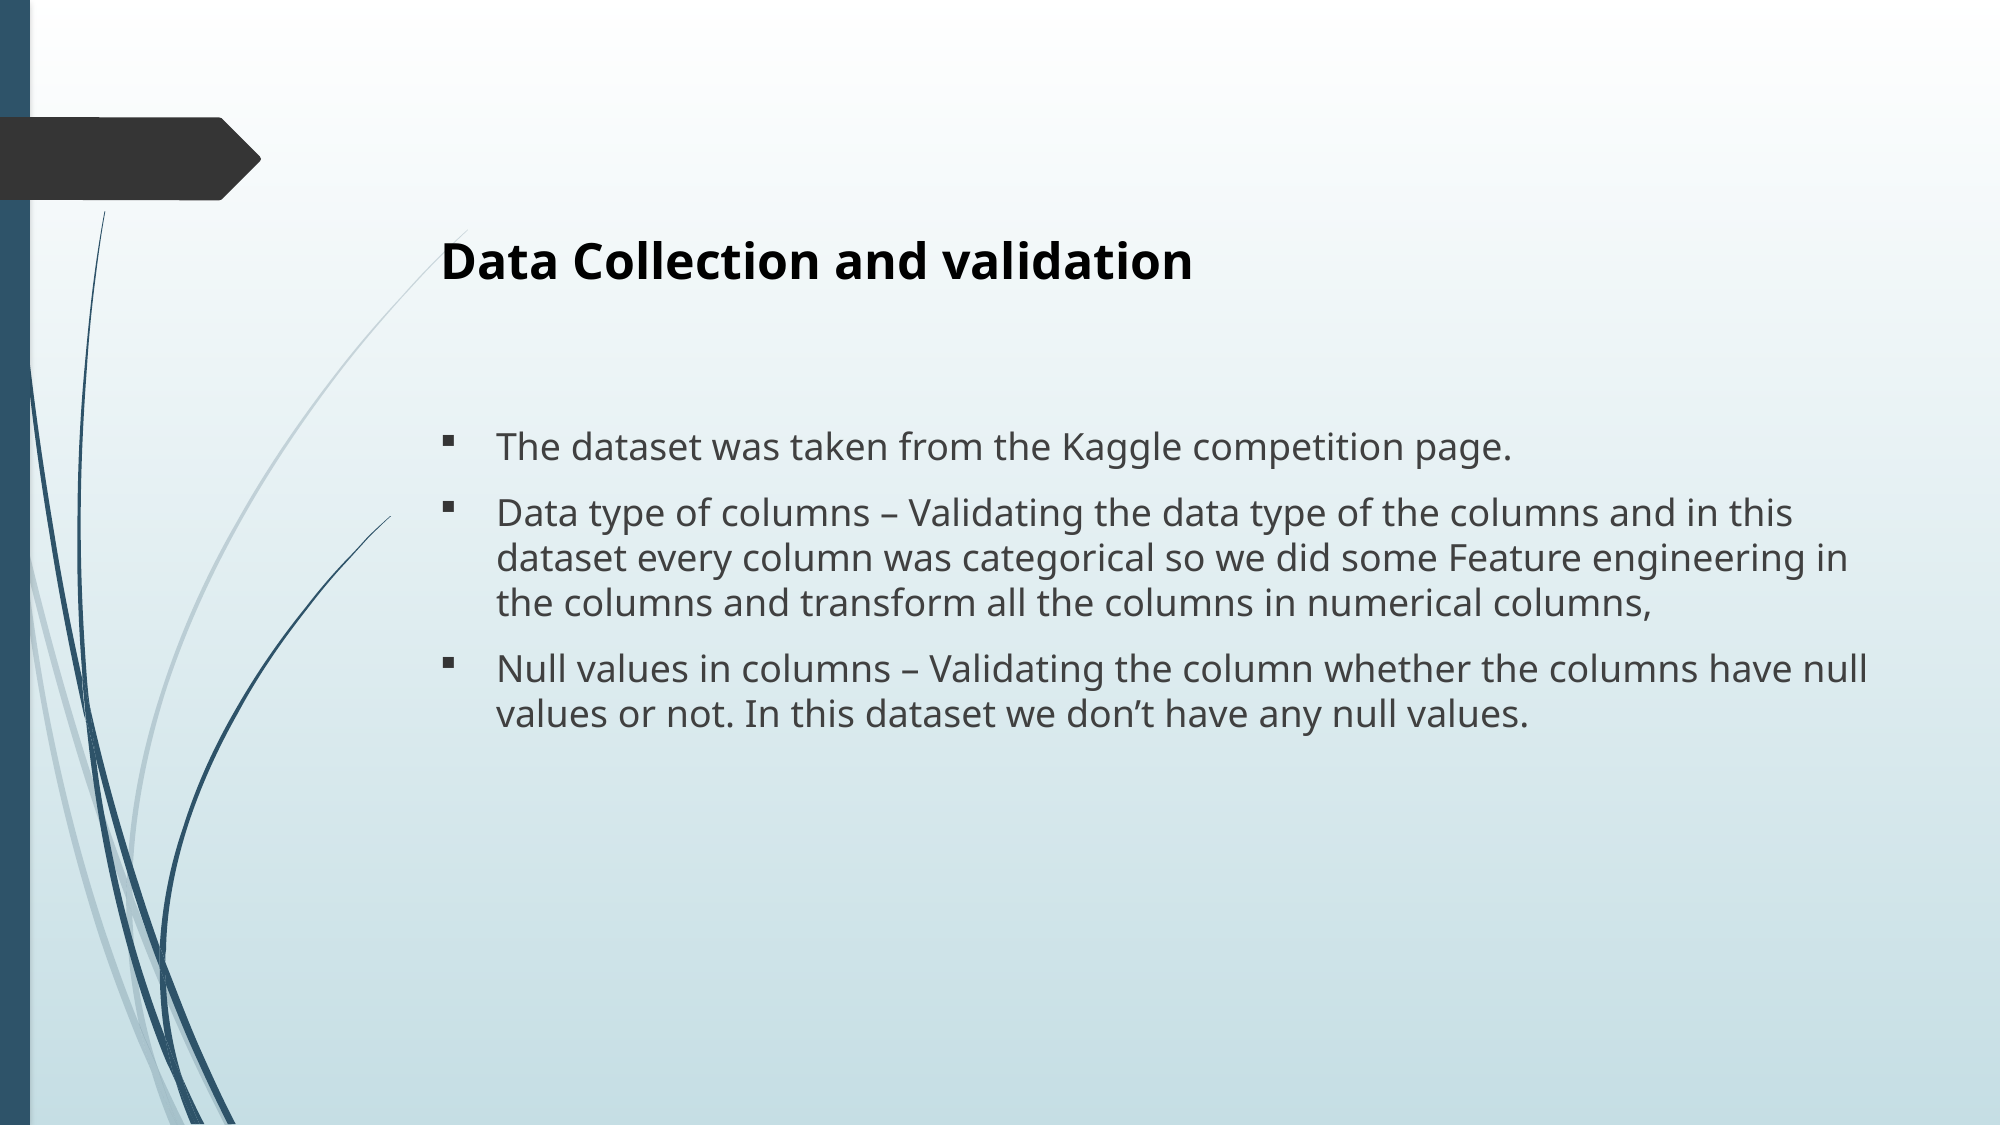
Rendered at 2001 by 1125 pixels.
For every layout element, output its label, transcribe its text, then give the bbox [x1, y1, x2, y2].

title Data Collection and validation [425, 102, 1888, 313]
list The dataset was taken from the Kaggle competition page. Data type of columns – Validating the data type of the columns and in this dataset every column was categorical so we did some Feature engineering in the columns and transform all the columns in numerical columns, Null values in columns – Validating the column whether the columns have null values or not. In this dataset we don’t have any null values. [424, 350, 1888, 970]
